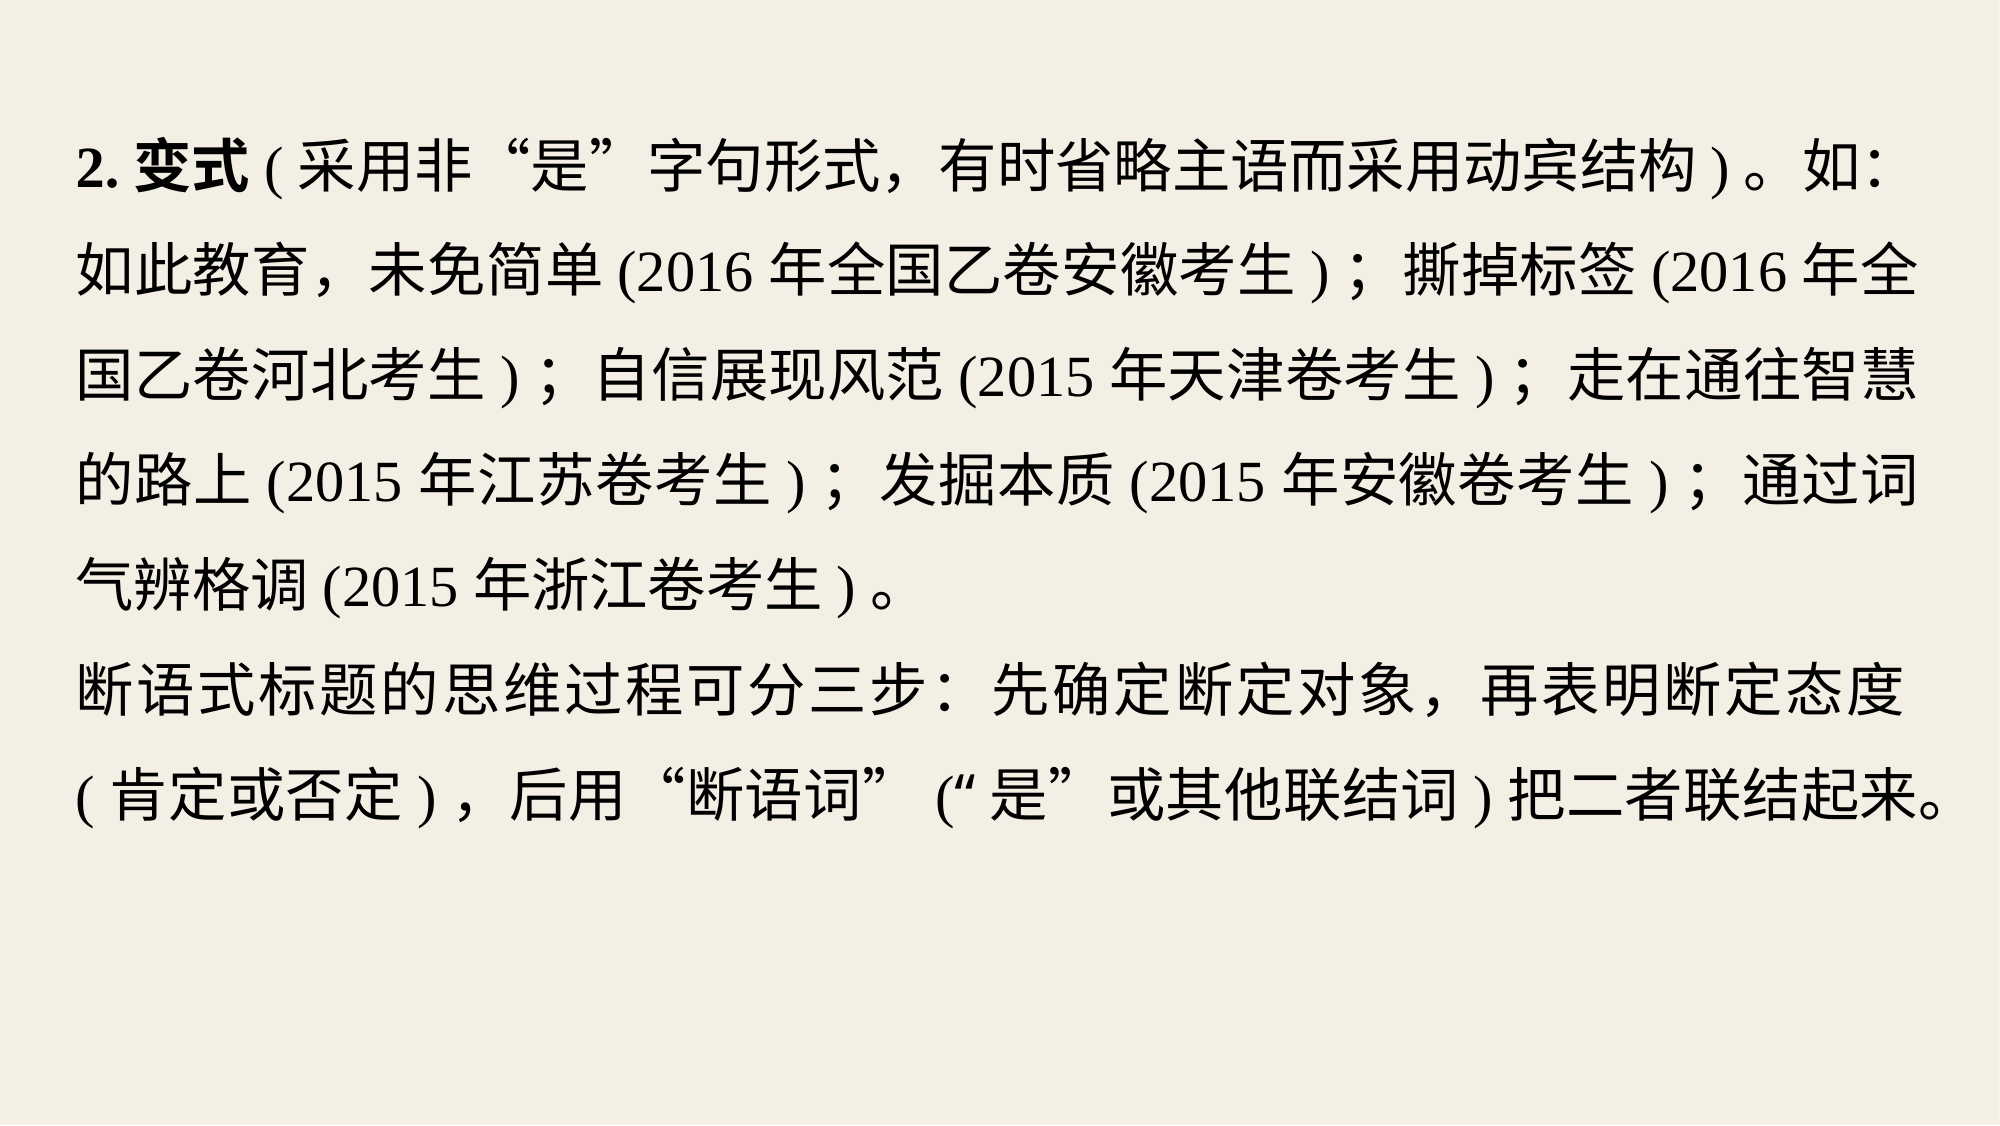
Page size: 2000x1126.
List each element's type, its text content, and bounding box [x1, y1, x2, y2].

text_box 2.变式(采用非“是”字句形式，有时省略主语而采用动宾结构)。如：如此教育，未免简单(2016年全国乙卷安徽考生)；撕掉标签(2016年全国乙卷河北考生)；自信展现风范(2015年天津卷考生)；走在通往智慧的路上(2015年江苏卷考生)；发掘本质(2015年安徽卷考生)；通过词气辨格调(2015年浙江卷考生)。 断语式标题的思维过程可分三步：先确定断定对象，再表明断定态度(肯定或否定)，后用“断语词”(“是”或其他联结词)把二者联结起来。 [55, 83, 1939, 839]
